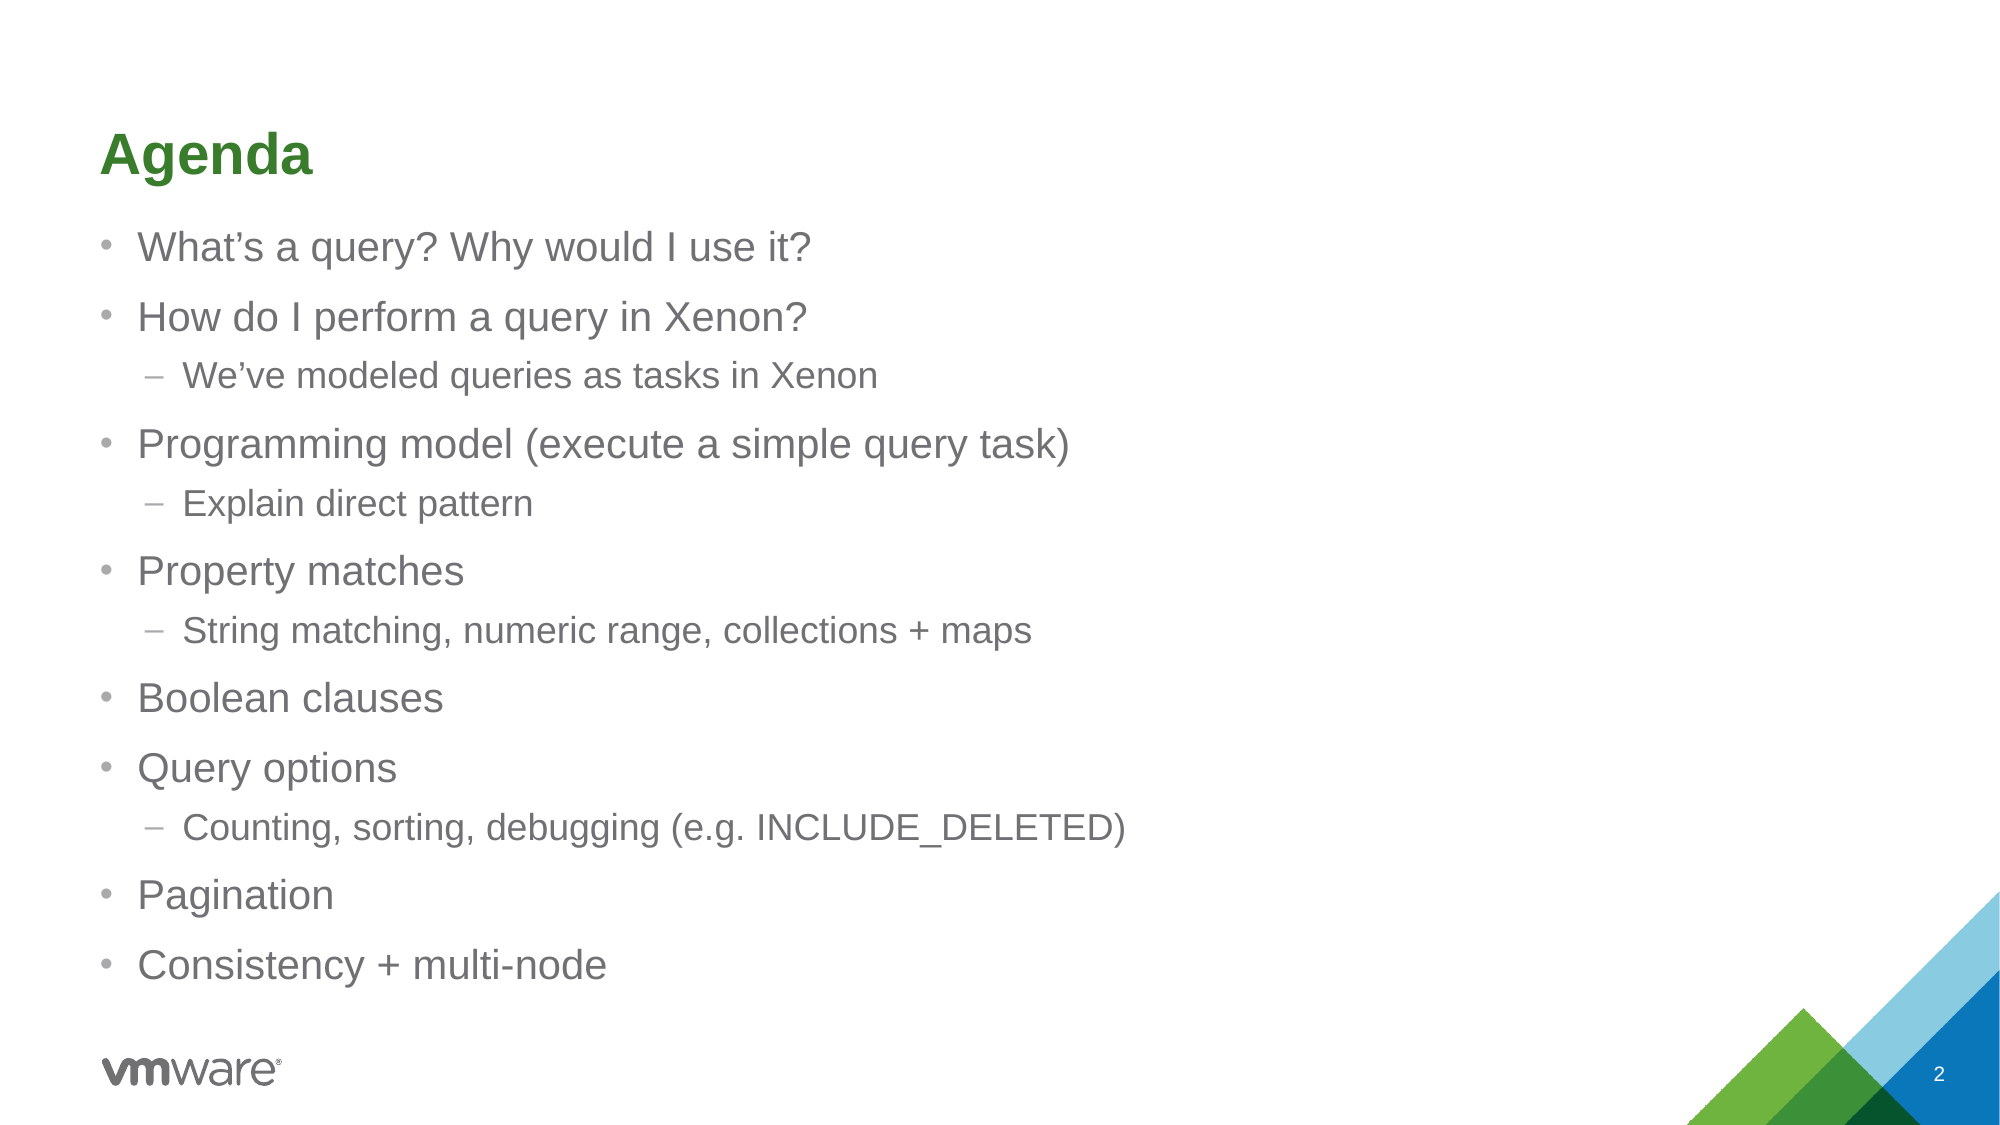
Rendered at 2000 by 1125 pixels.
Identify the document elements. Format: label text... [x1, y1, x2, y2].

picture [1674, 887, 2000, 1125]
slide_number 2 [1902, 1060, 1977, 1085]
list What’s a query? Why would I use it? How do I perform a query in Xenon? We’ve modeled queries as tasks in Xenon Programming model (execute a simple query task) Explain direct pattern Property matches String matching, numeric range, collections + maps Boolean clauses Query options Counting, sorting, debugging (e.g. INCLUDE_DELETED) Pagination Consistency + multi-node [99, 224, 1900, 988]
title Agenda [99, 54, 1900, 188]
